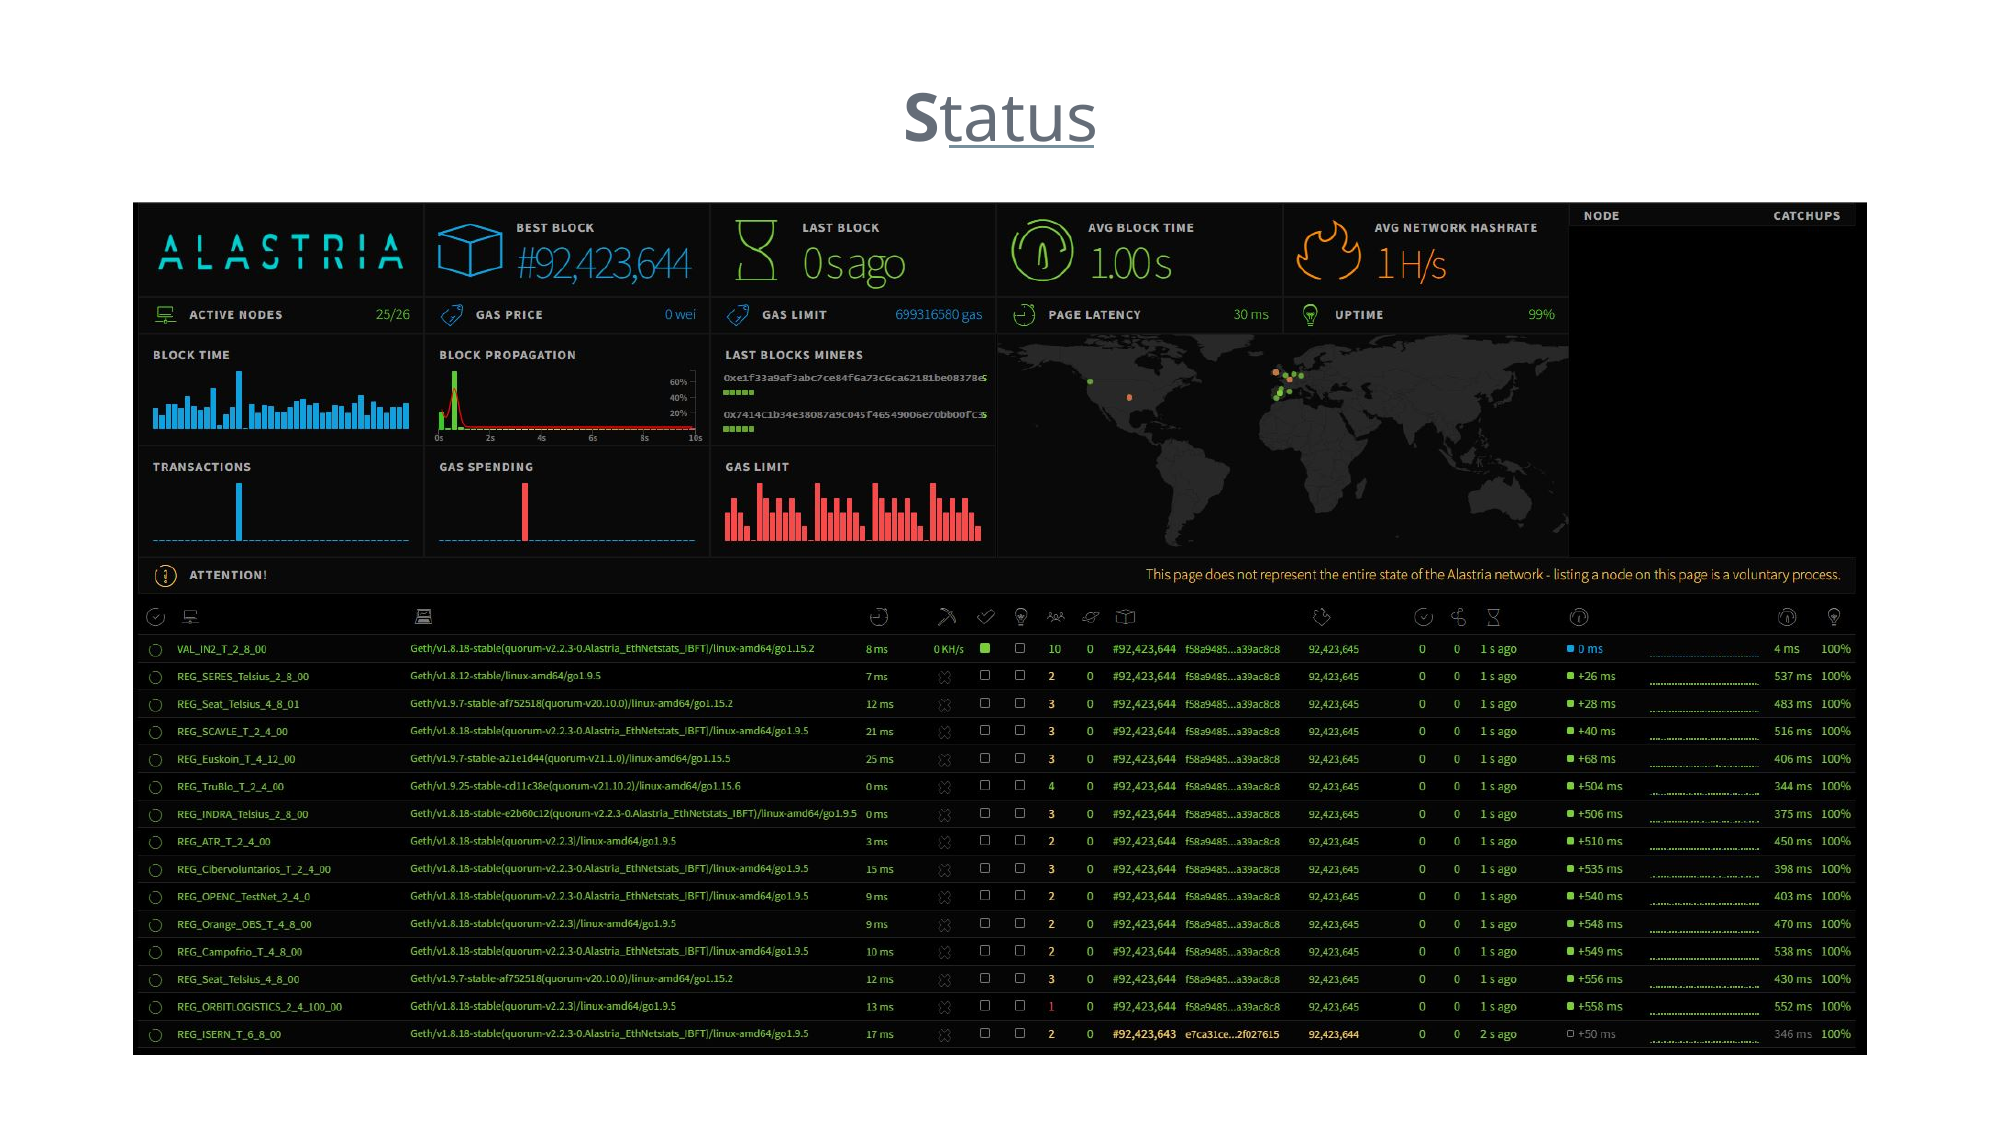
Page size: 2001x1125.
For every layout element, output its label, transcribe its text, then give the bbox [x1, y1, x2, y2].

picture [133, 201, 1867, 1055]
text_box Status [381, 66, 1621, 162]
